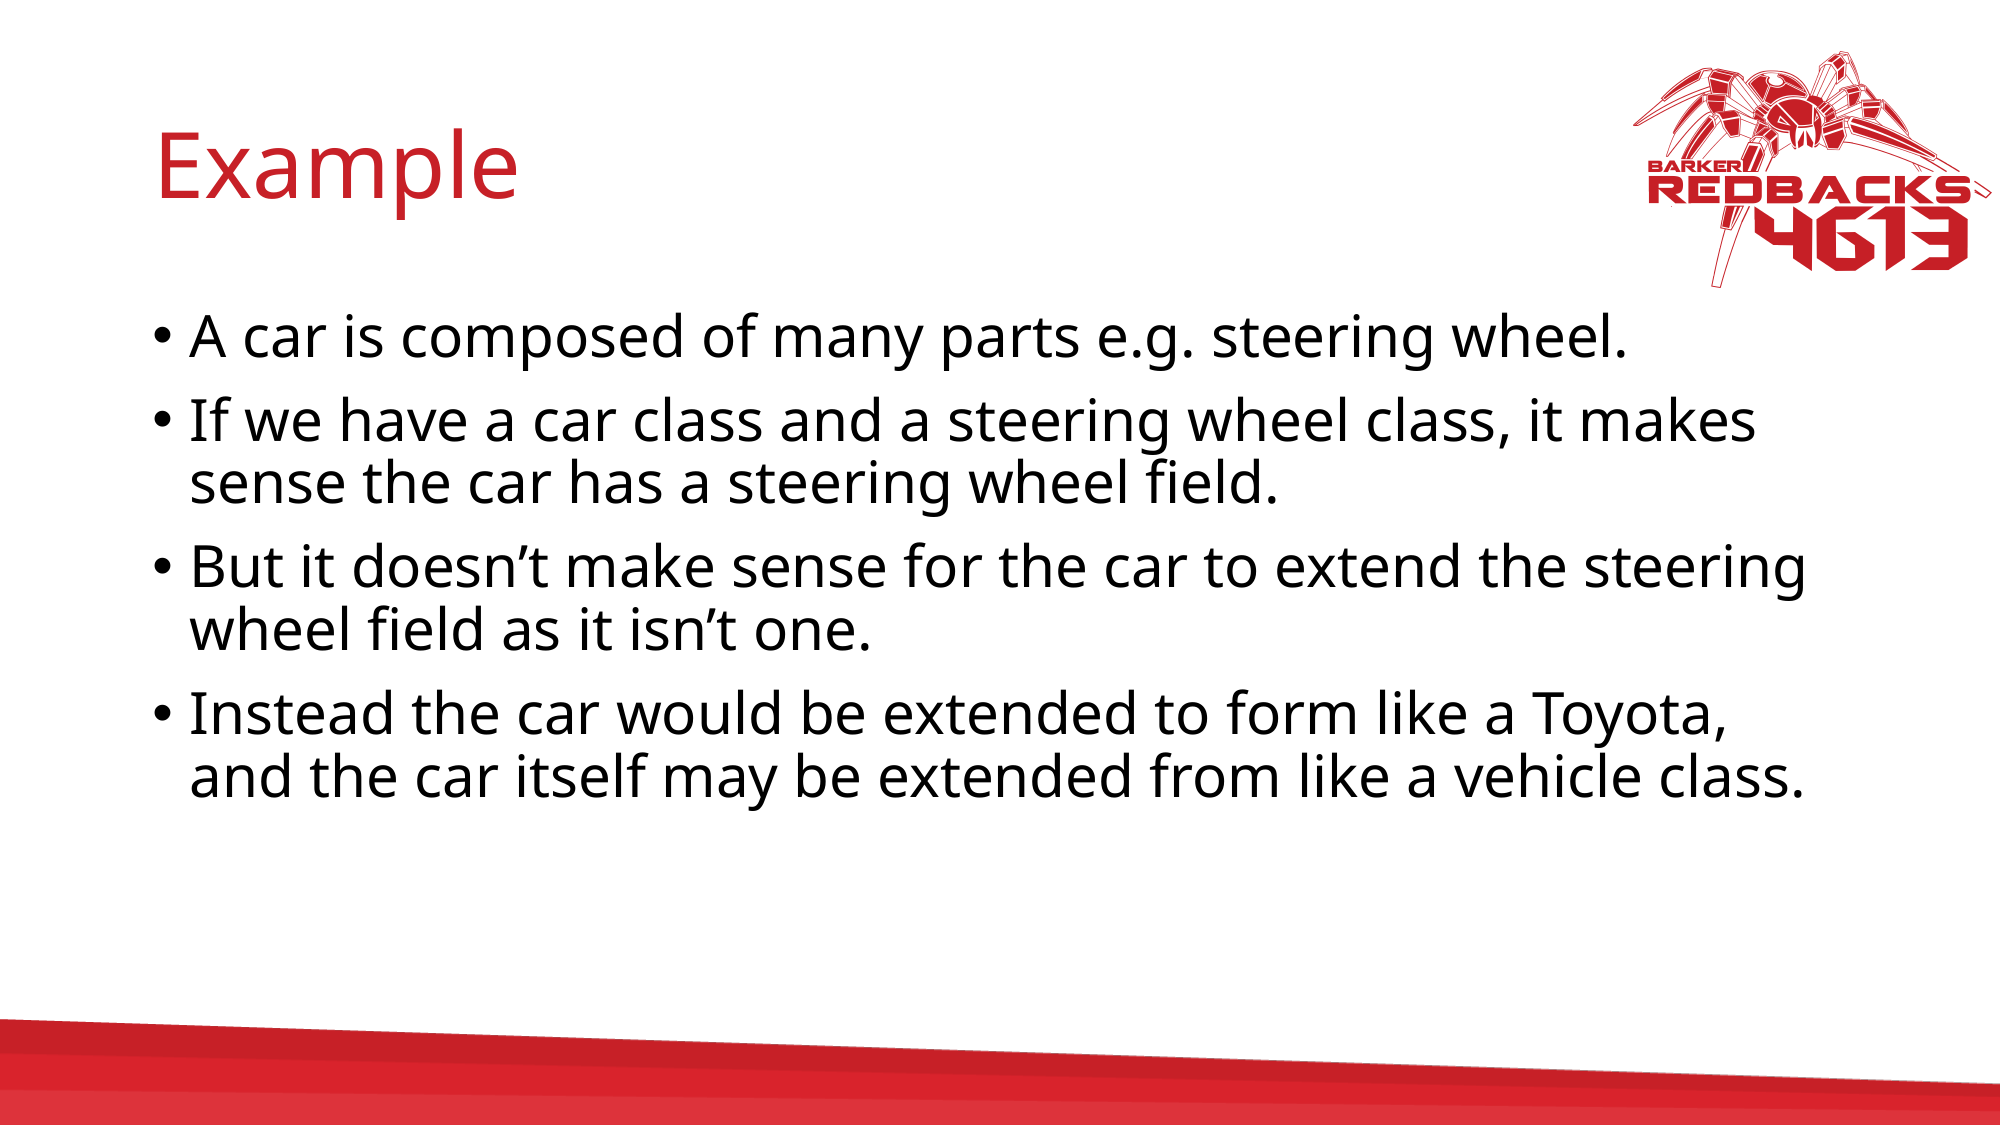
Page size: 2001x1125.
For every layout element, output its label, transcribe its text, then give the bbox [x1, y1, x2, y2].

picture [1633, 51, 1992, 288]
list A car is composed of many parts e.g. steering wheel. If we have a car class and a steering wheel class, it makes sense the car has a steering wheel field. But it doesn’t make sense for the car to extend the steering wheel field as it isn’t one. Instead the car would be extended to form like a Toyota, and the car itself may be extended from like a vehicle class. [137, 299, 1863, 1014]
title Example [138, 59, 1620, 278]
picture [0, 1019, 2000, 1125]
